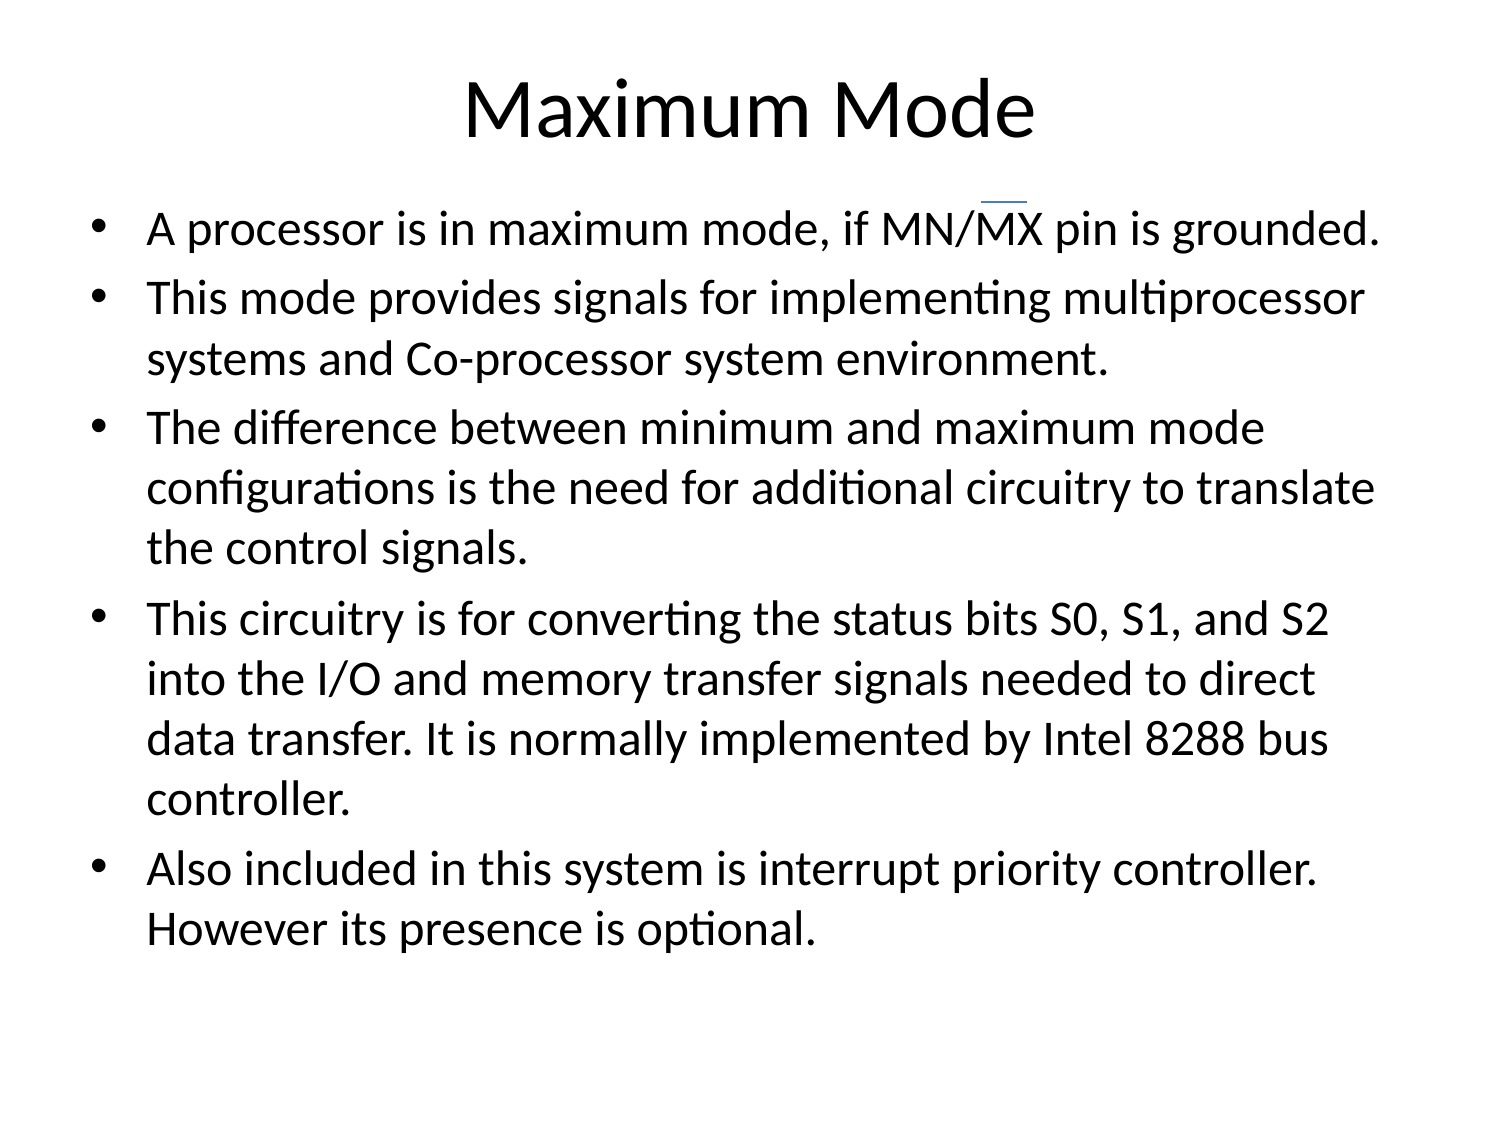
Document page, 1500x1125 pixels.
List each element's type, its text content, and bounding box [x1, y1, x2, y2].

title Maximum Mode [75, 45, 1425, 163]
list A processor is in maximum mode, if MN/MX pin is grounded. This mode provides signals for implementing multiprocessor systems and Co-processor system environment. The difference between minimum and maximum mode configurations is the need for additional circuitry to translate the control signals. This circuitry is for converting the status bits S0, S1, and S2 into the I/O and memory transfer signals needed to direct data transfer. It is normally implemented by Intel 8288 bus controller. Also included in this system is interrupt priority controller. However its presence is optional. [75, 187, 1425, 1005]
